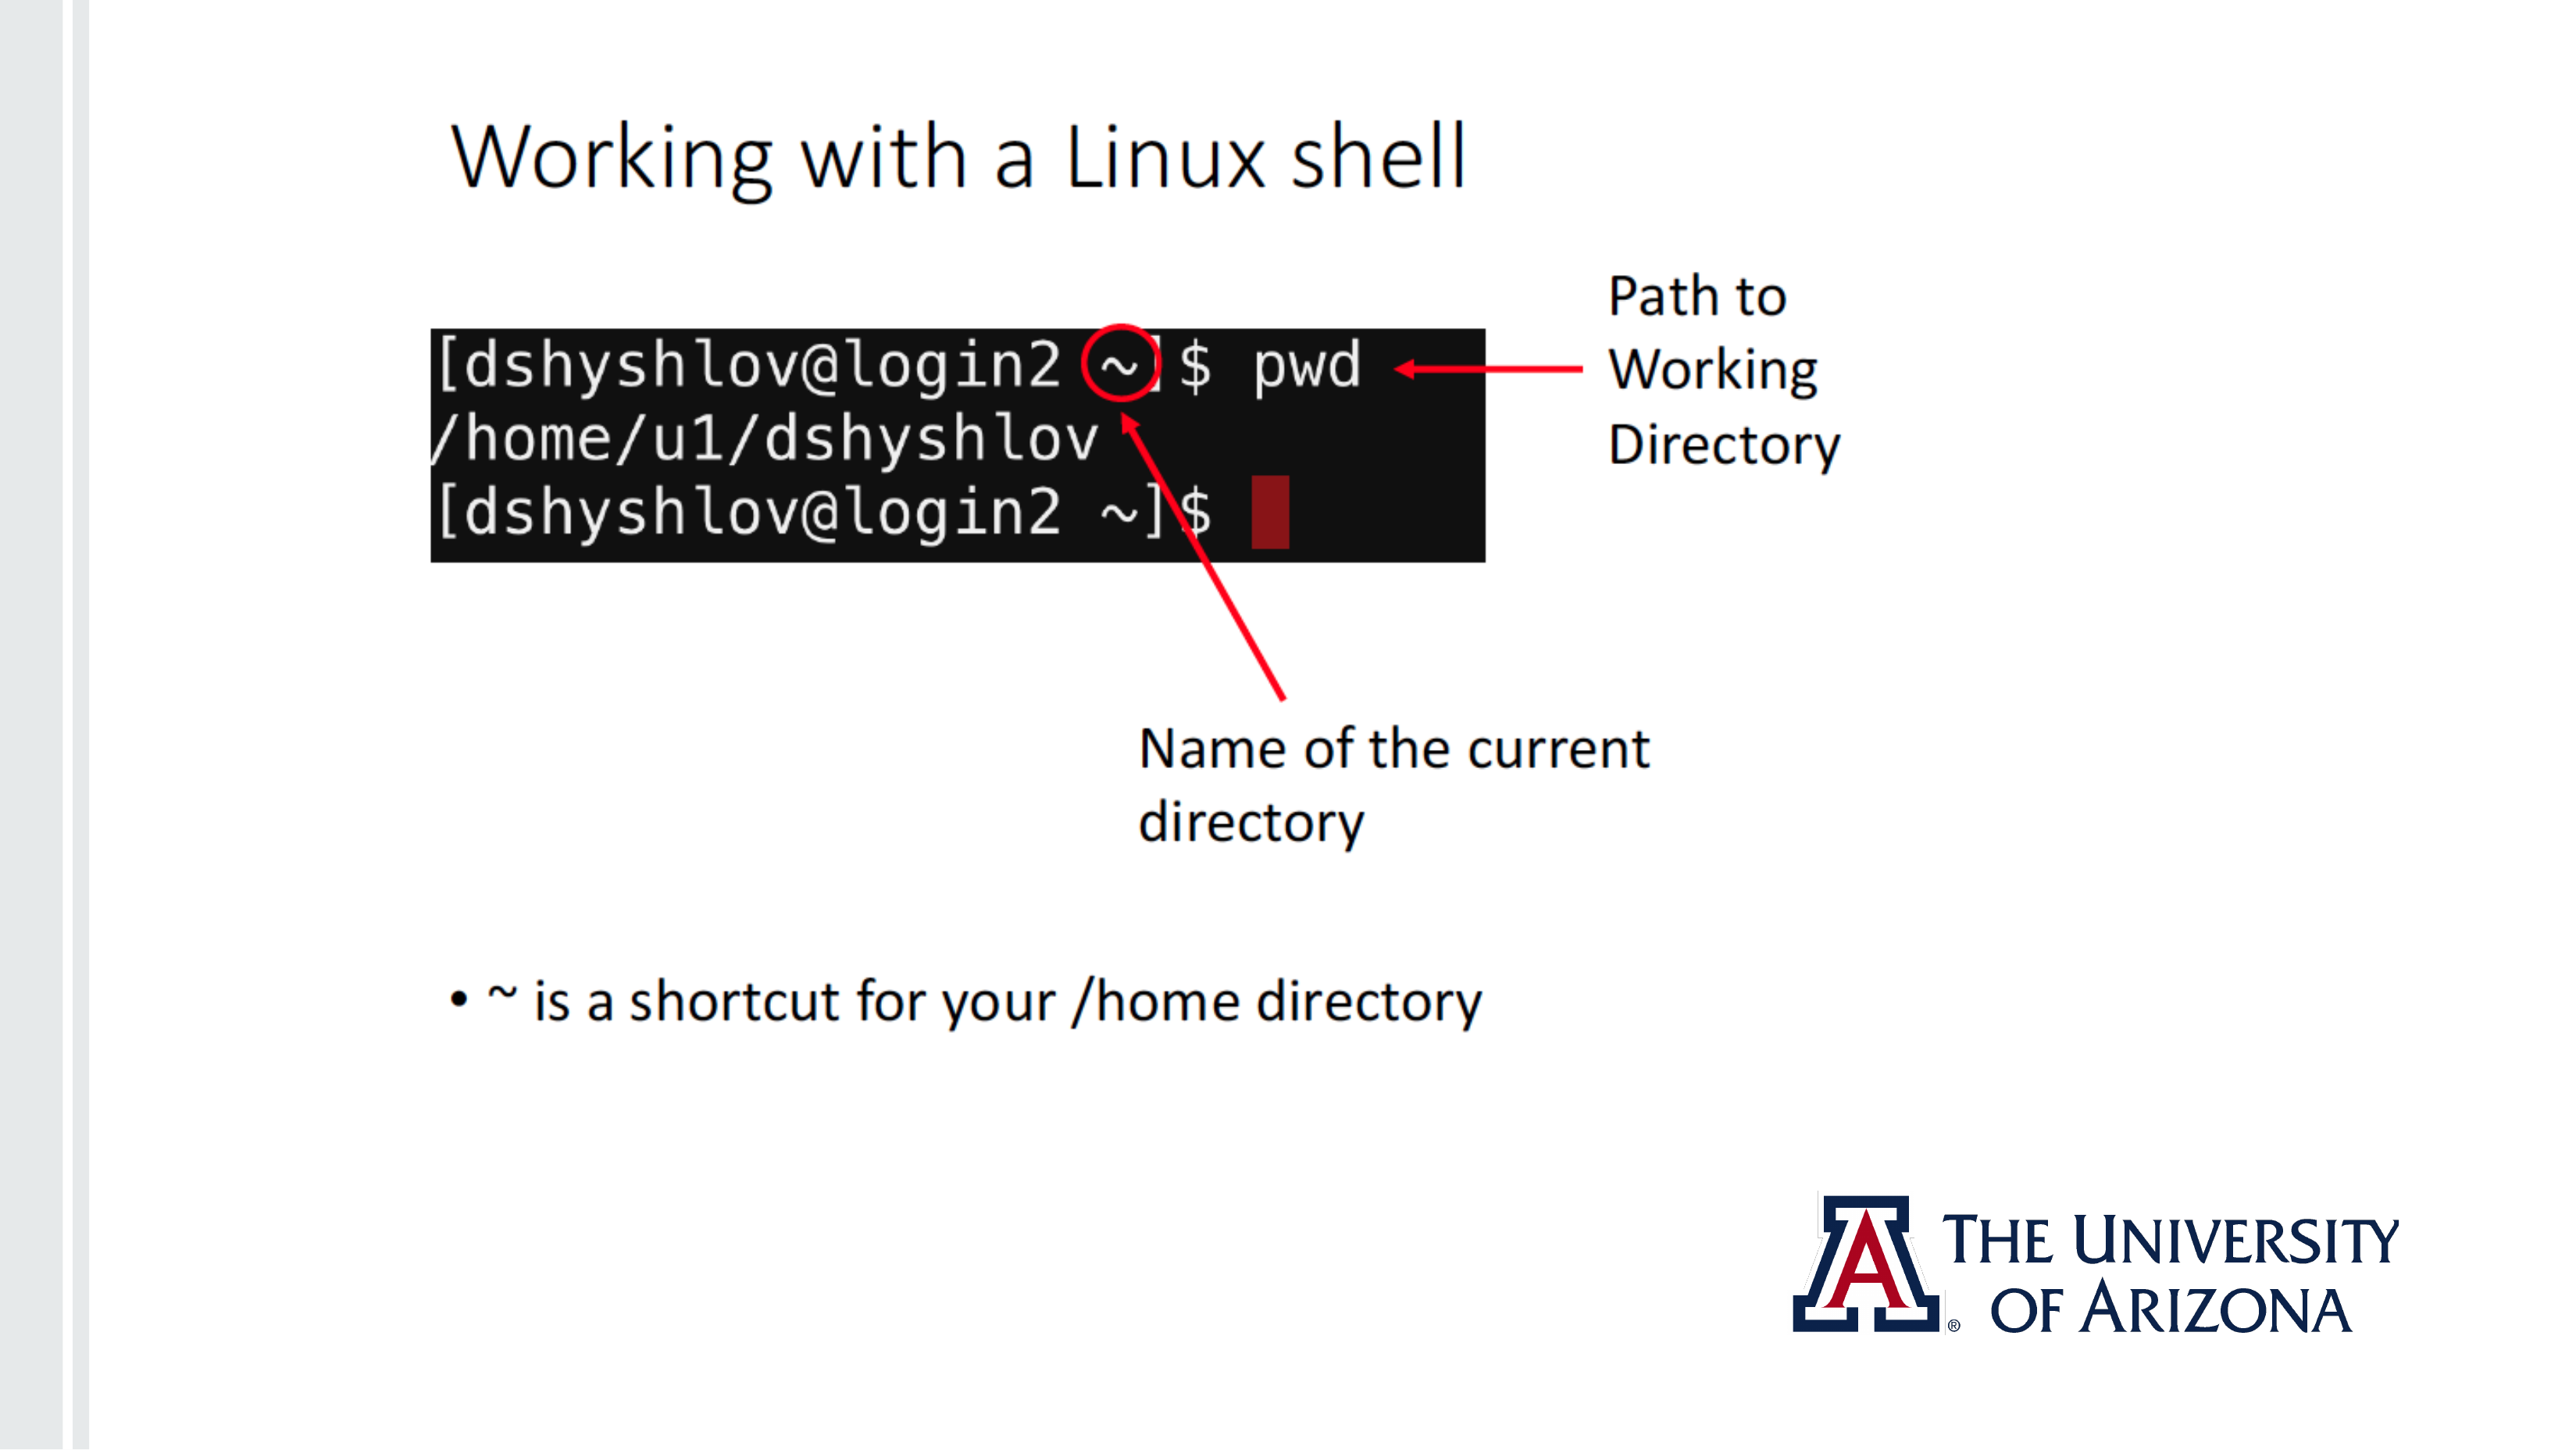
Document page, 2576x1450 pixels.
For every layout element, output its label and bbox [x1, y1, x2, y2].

picture [374, 70, 1867, 1090]
picture [1787, 1191, 2399, 1335]
